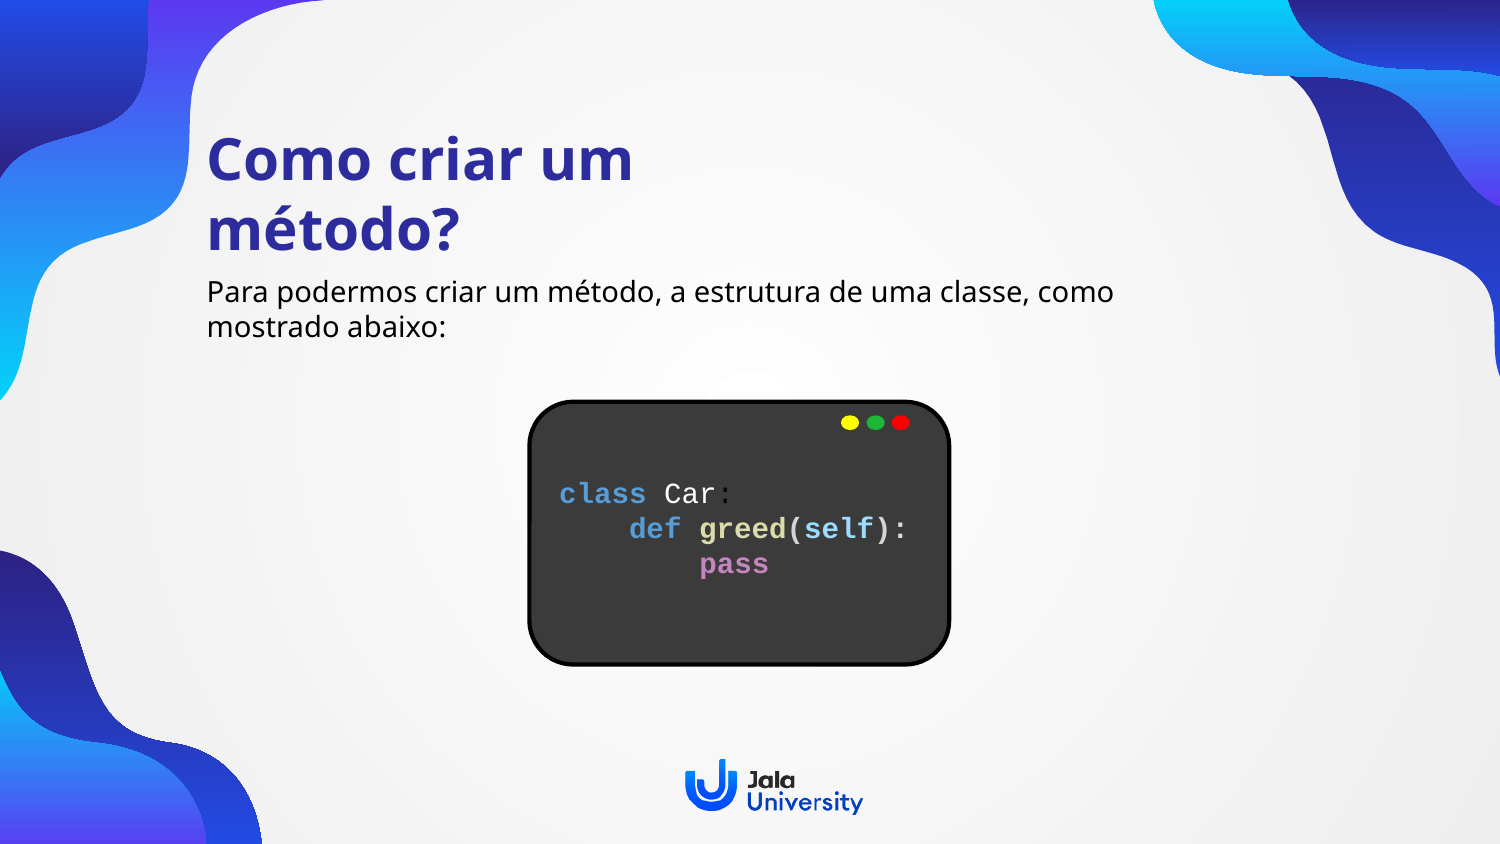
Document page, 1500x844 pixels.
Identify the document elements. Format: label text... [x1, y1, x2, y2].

title Como criar um método? [191, 107, 890, 181]
text_box Para podermos criar um método, a estrutura de uma classe, como mostrado abaixo: [191, 265, 1208, 351]
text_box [529, 401, 950, 665]
picture [685, 759, 863, 816]
